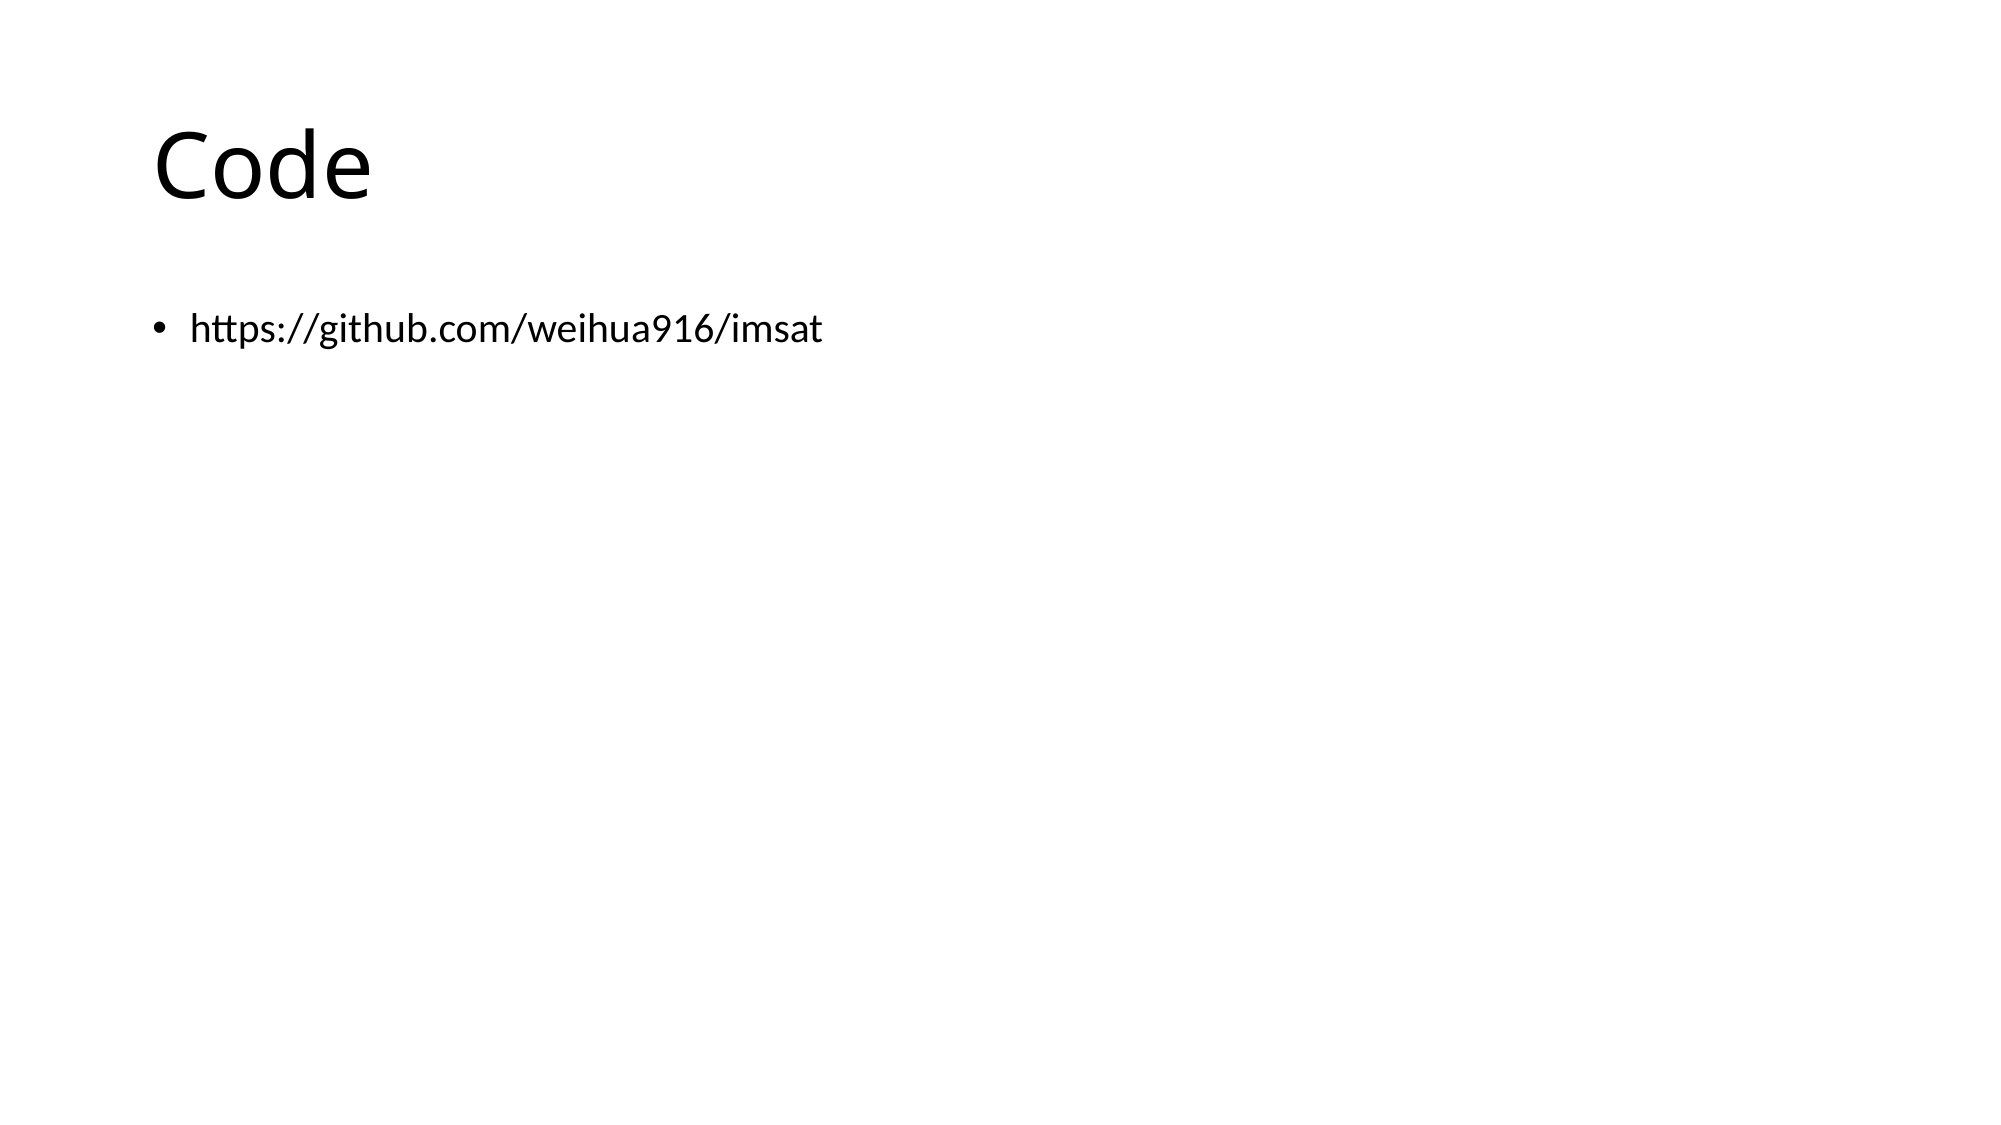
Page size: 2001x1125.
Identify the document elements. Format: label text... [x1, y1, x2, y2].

list https://github.com/weihua916/imsat [137, 299, 1863, 1014]
title Code [137, 59, 1863, 278]
